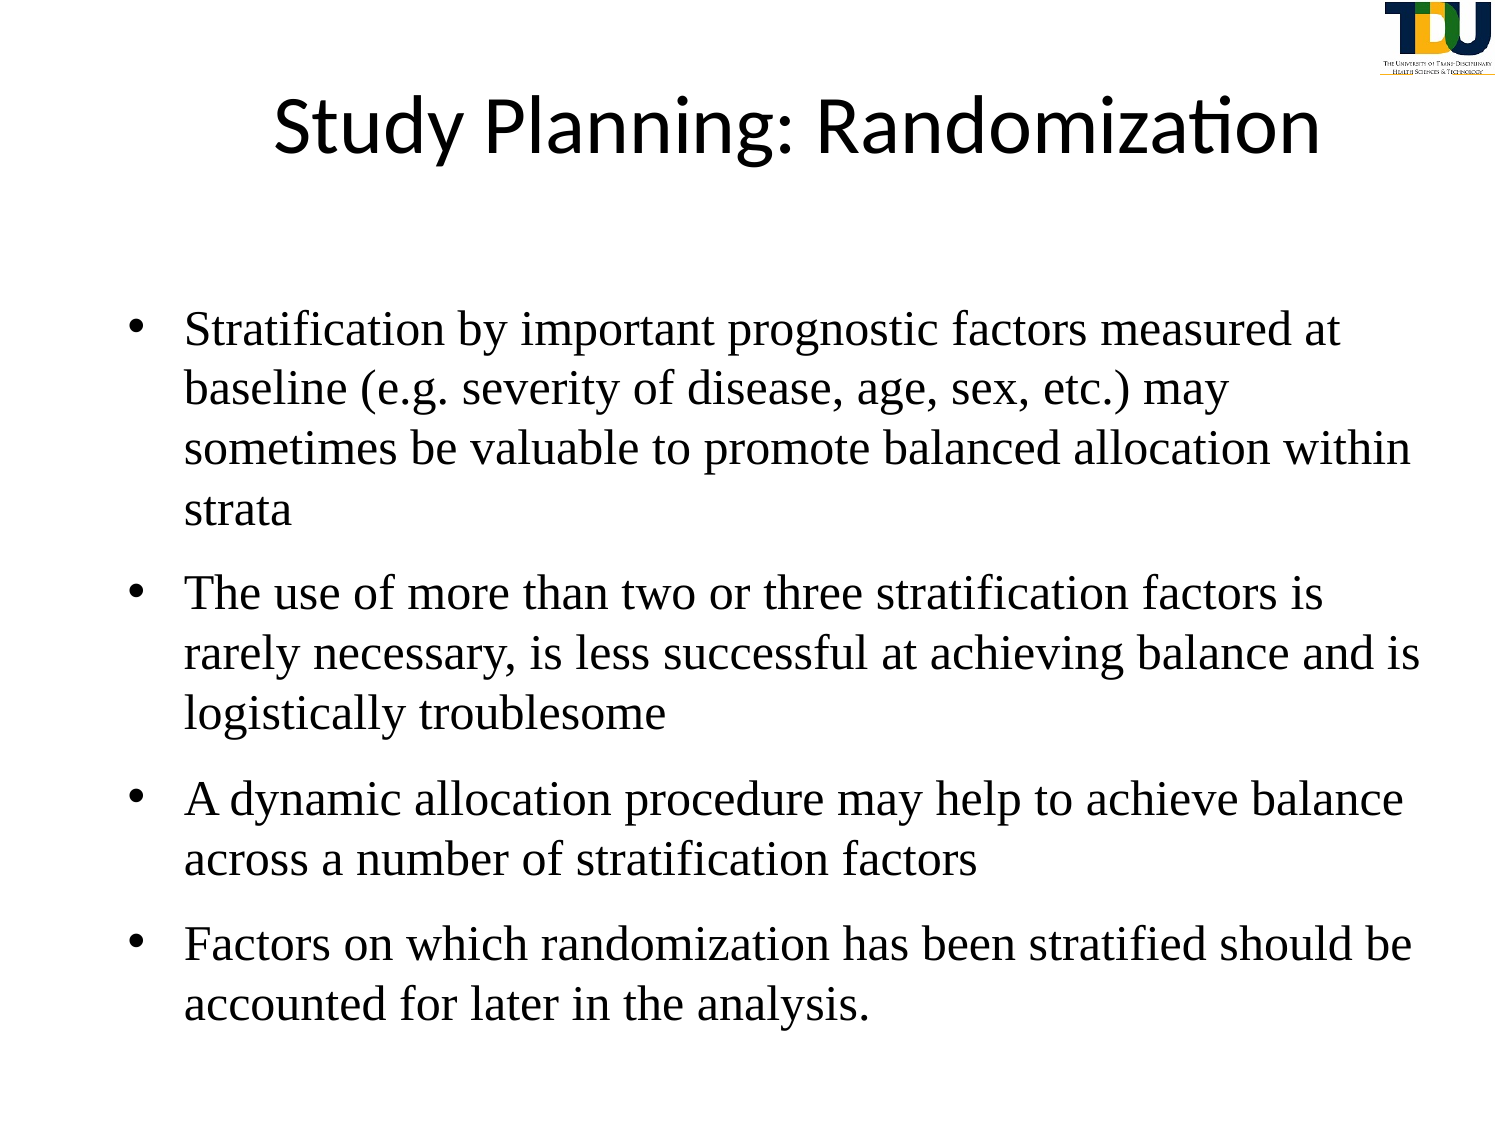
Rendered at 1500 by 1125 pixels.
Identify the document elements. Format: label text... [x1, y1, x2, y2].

list Stratification by important prognostic factors measured at baseline (e.g. severity of disease, age, sex, etc.) may sometimes be valuable to promote balanced allocation within strata The use of more than two or three stratification factors is rarely necessary, is less successful at achieving balance and is logistically troublesome A dynamic allocation procedure may help to achieve balance across a number of stratification factors Factors on which randomization has been stratified should be accounted for later in the analysis. [112, 287, 1463, 1125]
title Study Planning: Randomization [200, 76, 1397, 164]
picture [1376, 0, 1495, 75]
